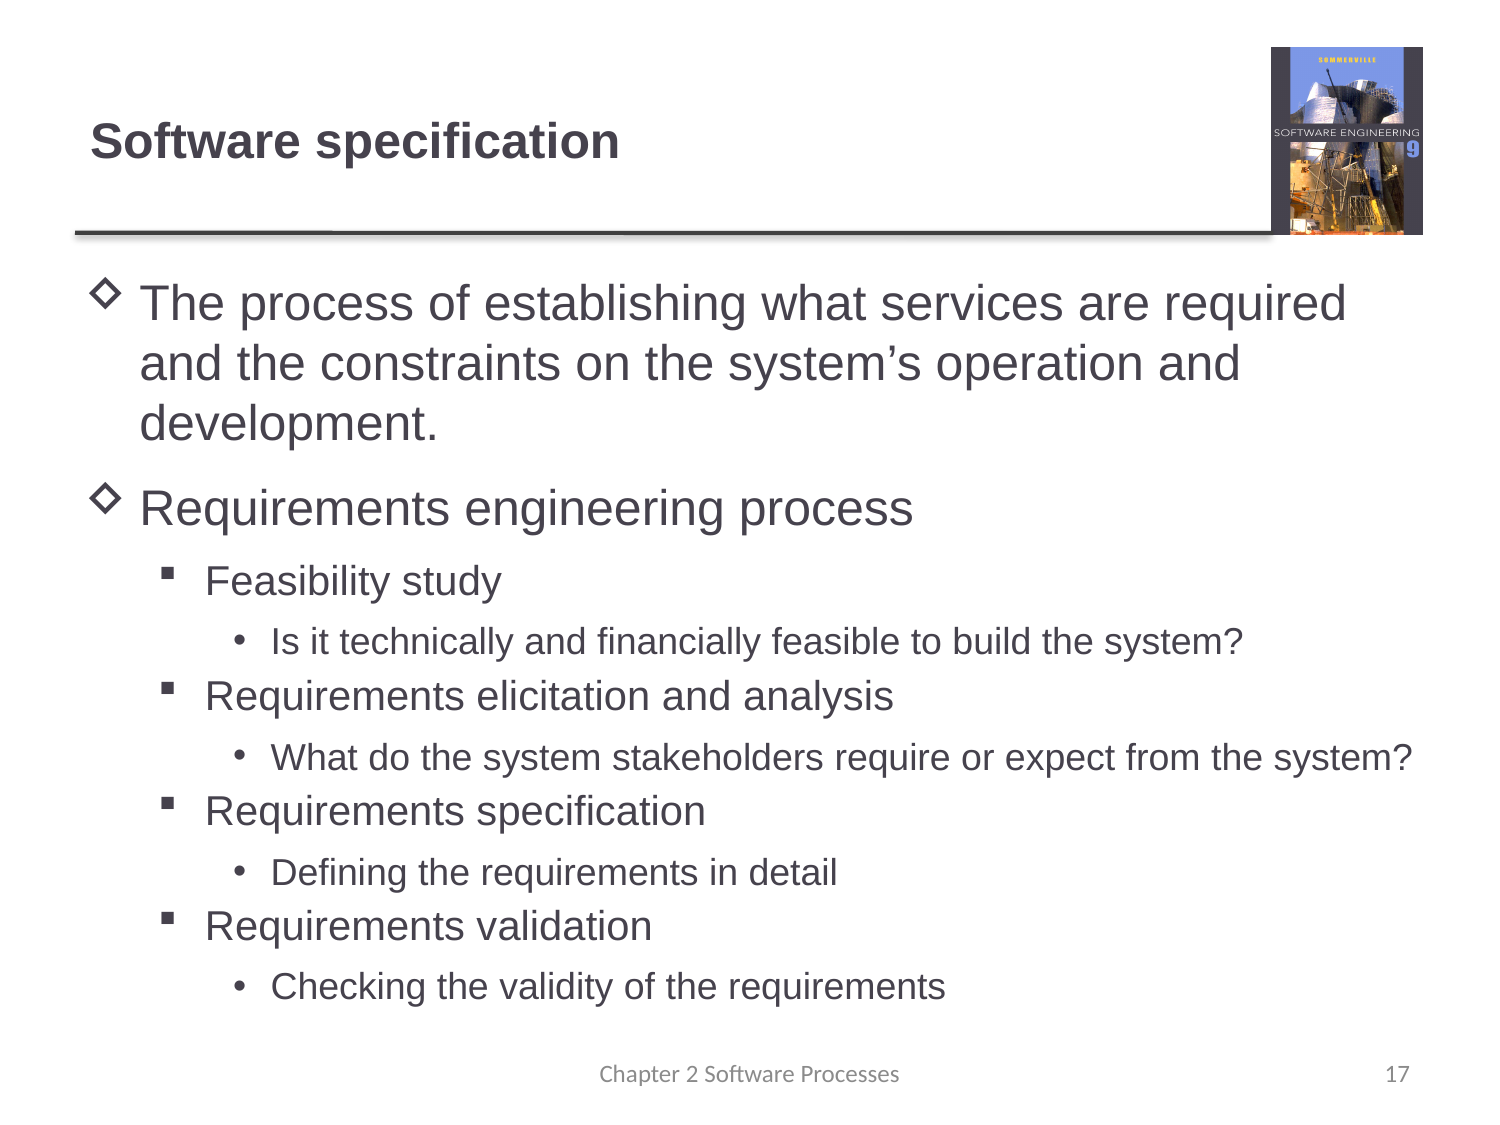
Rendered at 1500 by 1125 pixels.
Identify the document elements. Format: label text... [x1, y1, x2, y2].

title Software specification [74, 44, 1272, 233]
slide_number 17 [1074, 1042, 1425, 1103]
picture [1272, 47, 1423, 235]
footer Chapter 2 Software Processes [512, 1042, 988, 1103]
list The process of establishing what services are required and the constraints on the system’s operation and development. Requirements engineering process Feasibility study Is it technically and financially feasible to build the system? Requirements elicitation and analysis What do the system stakeholders require or expect from the system? Requirements specification Defining the requirements in detail Requirements validation Checking the validity of the requirements [68, 262, 1457, 1005]
